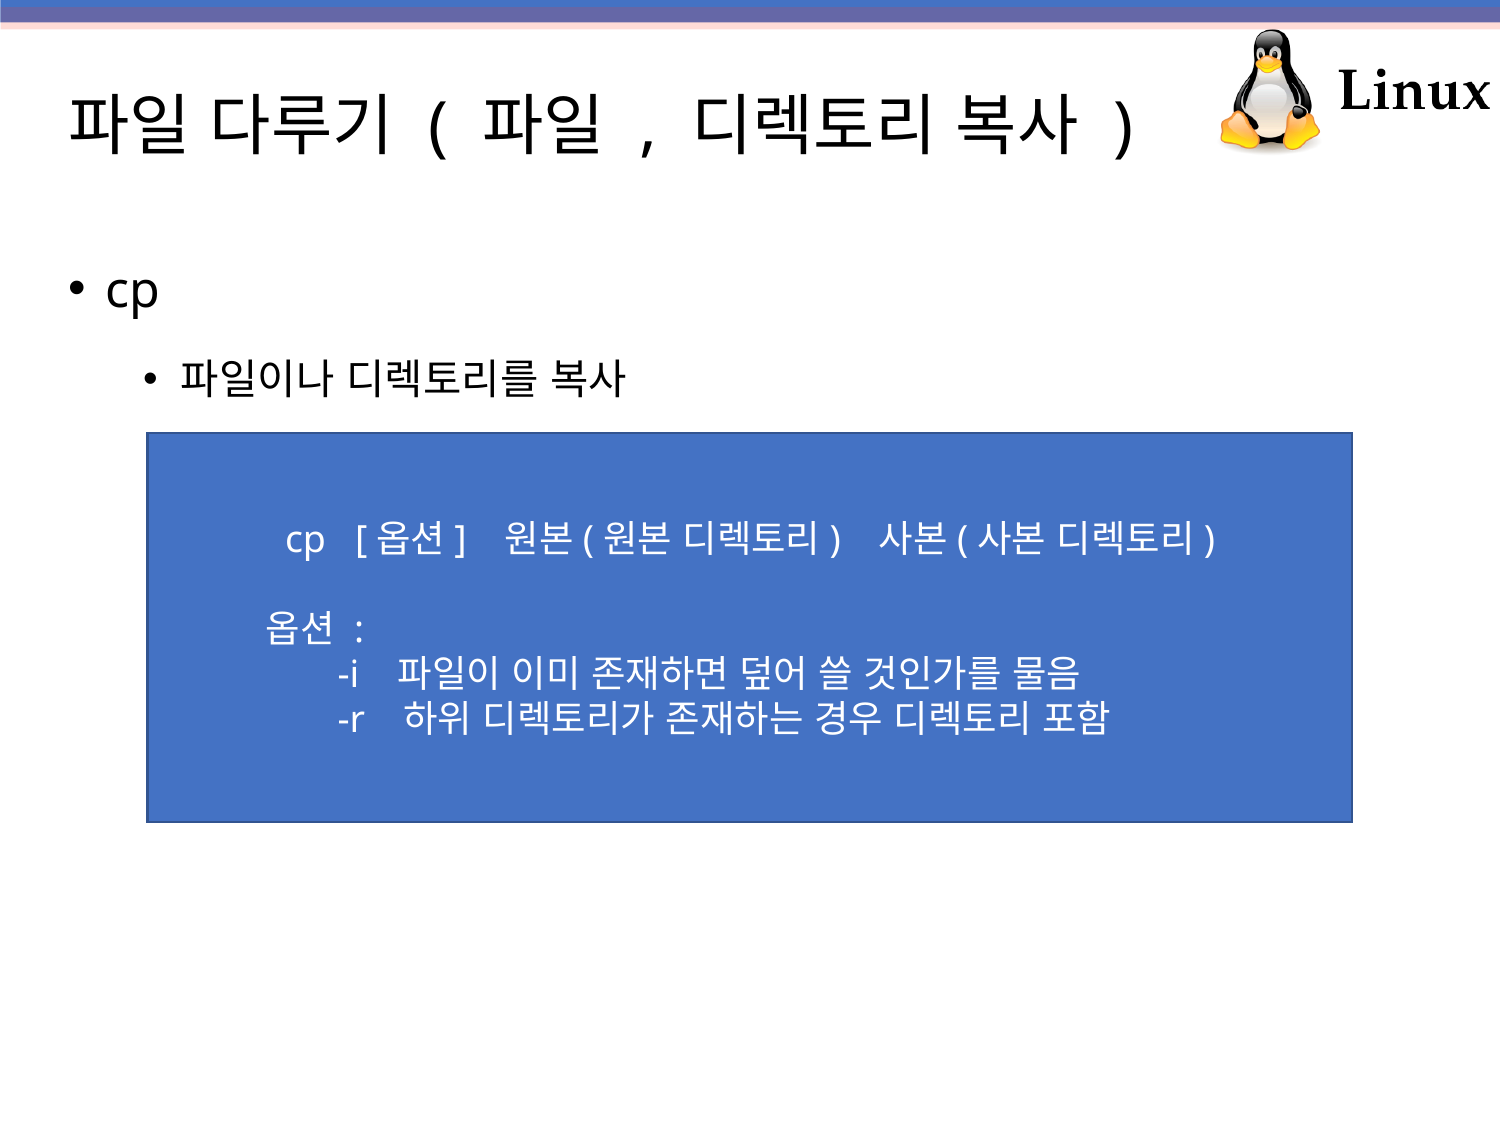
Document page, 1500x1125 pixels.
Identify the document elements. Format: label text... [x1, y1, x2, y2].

list cp 파일이나 디렉토리를 복사 [53, 219, 1436, 1014]
text_box cp [옵션] 원본(원본 디렉토리) 사본(사본 디렉토리) 옵션 : -i 파일이 이미 존재하면 덮어 쓸 것인가를 물음 -r 하위 디렉토리가 존재하는 경우 디렉토리 포함 [146, 432, 1353, 823]
picture [1210, 30, 1498, 162]
title 파일 다루기 ( 파일 , 디렉토리 복사 ) [53, 59, 1436, 197]
